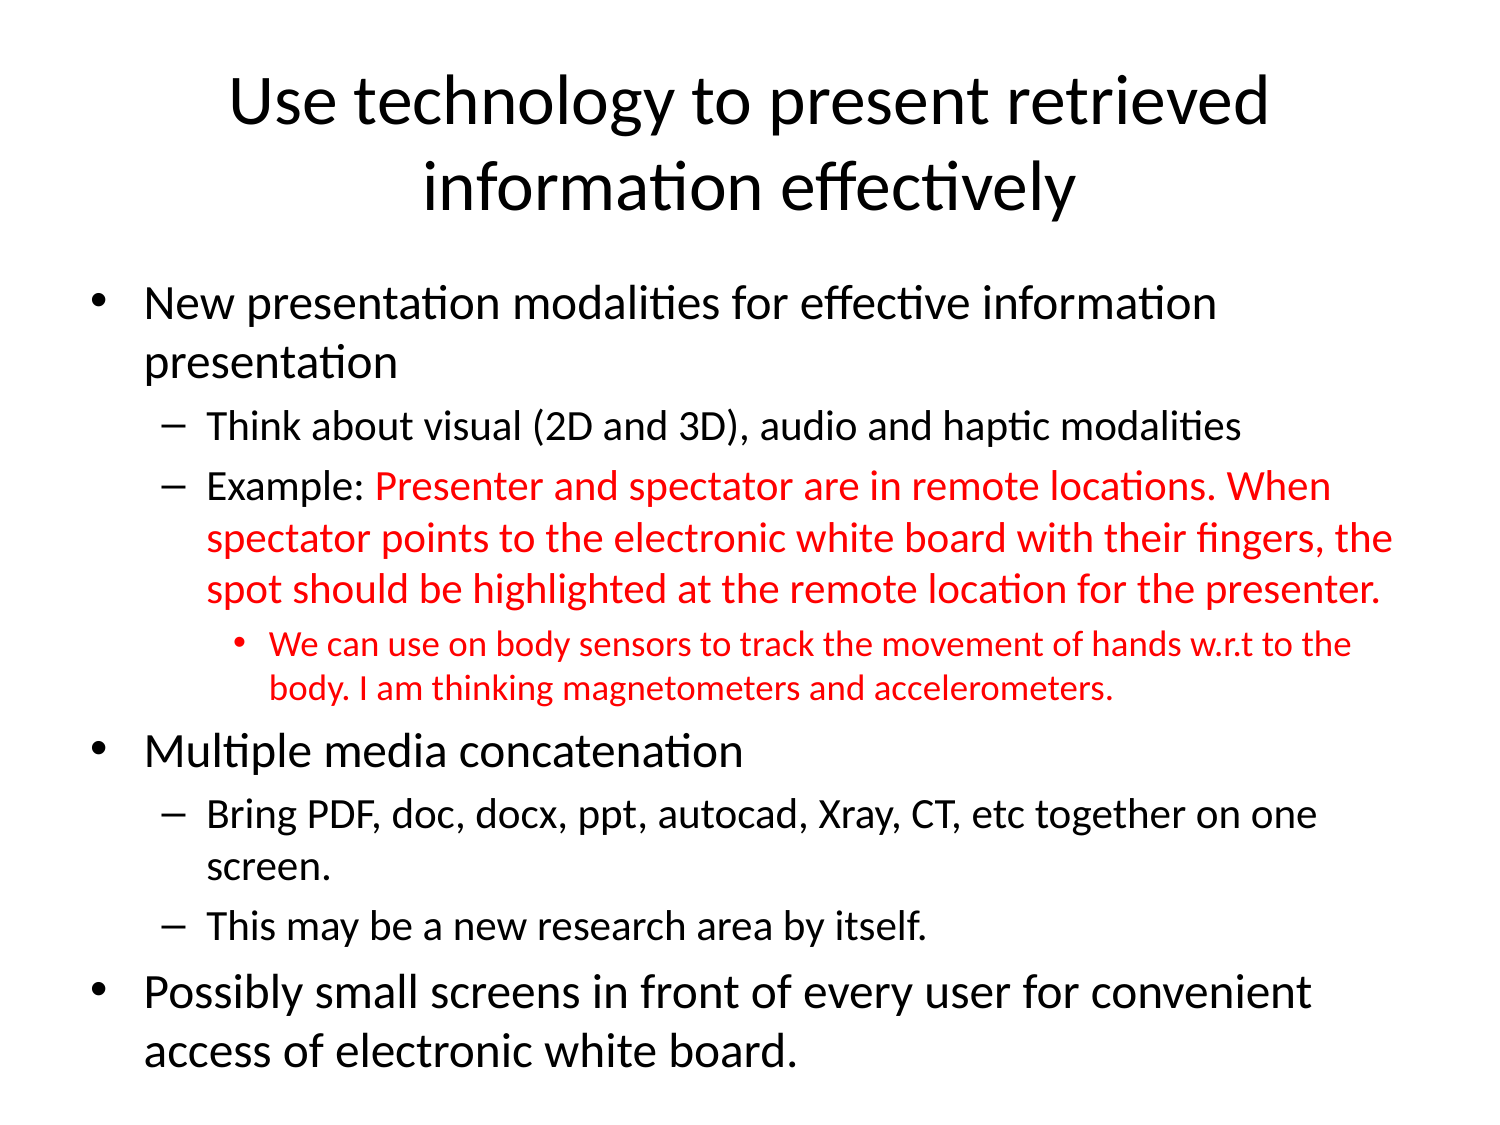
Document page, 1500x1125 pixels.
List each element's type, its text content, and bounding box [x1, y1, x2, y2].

list New presentation modalities for effective information presentation Think about visual (2D and 3D), audio and haptic modalities Example: Presenter and spectator are in remote locations. When spectator points to the electronic white board with their fingers, the spot should be highlighted at the remote location for the presenter. We can use on body sensors to track the movement of hands w.r.t to the body. I am thinking magnetometers and accelerometers. Multiple media concatenation Bring PDF, doc, docx, ppt, autocad, Xray, CT, etc together on one screen. This may be a new research area by itself. Possibly small screens in front of every user for convenient access of electronic white board. [75, 262, 1425, 1088]
title Use technology to present retrieved information effectively [75, 45, 1425, 233]
